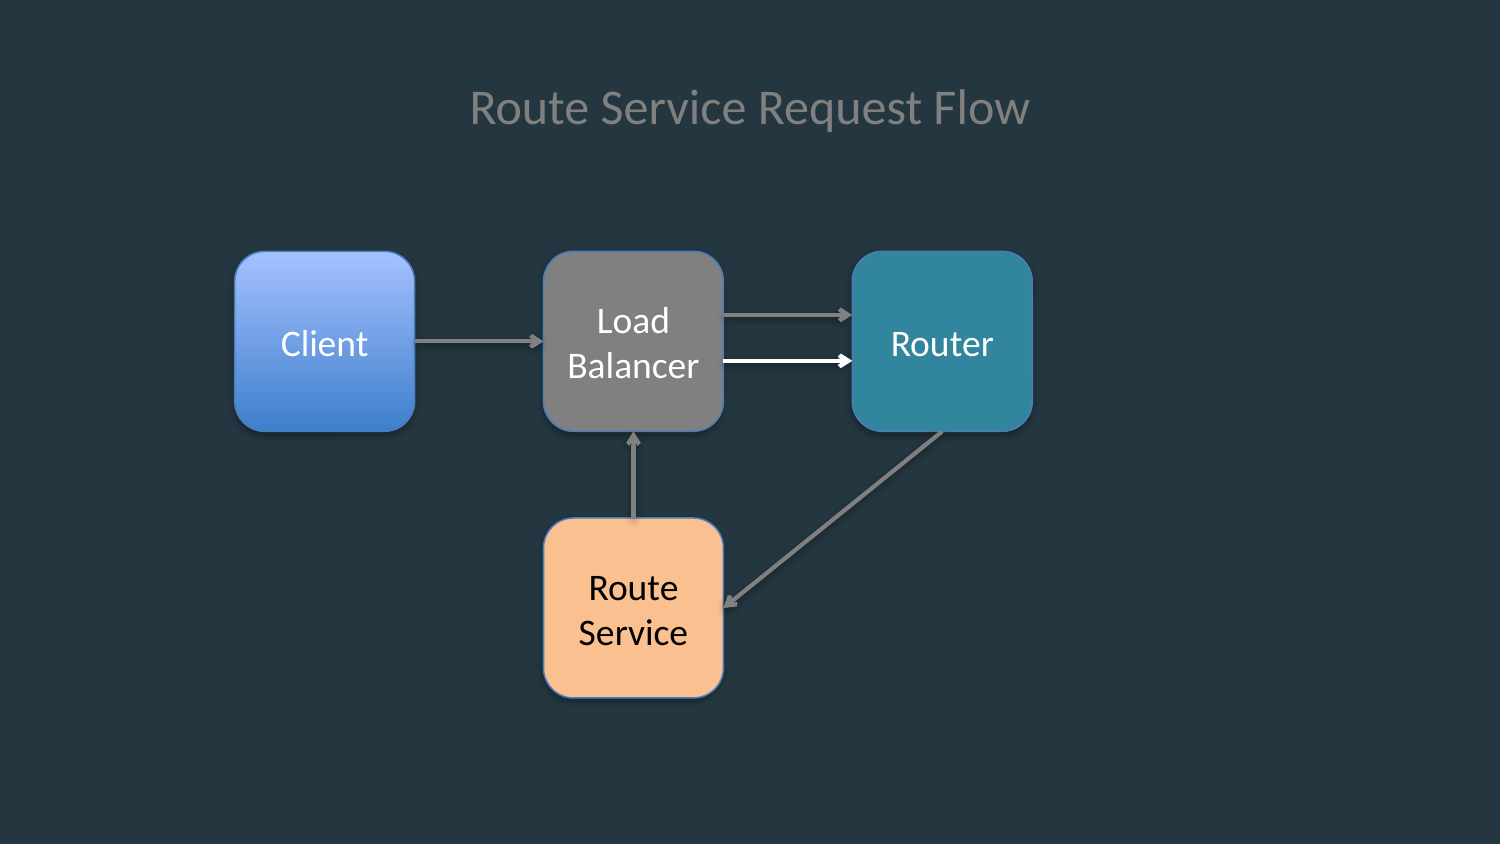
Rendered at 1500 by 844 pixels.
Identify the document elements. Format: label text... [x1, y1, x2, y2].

text_box Load Balancer [542, 250, 725, 433]
text_box Router [851, 250, 1034, 433]
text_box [723, 431, 943, 609]
title Route Service Request Flow [75, 33, 1425, 175]
text_box Client [233, 250, 416, 433]
text_box Route Service [542, 517, 725, 699]
